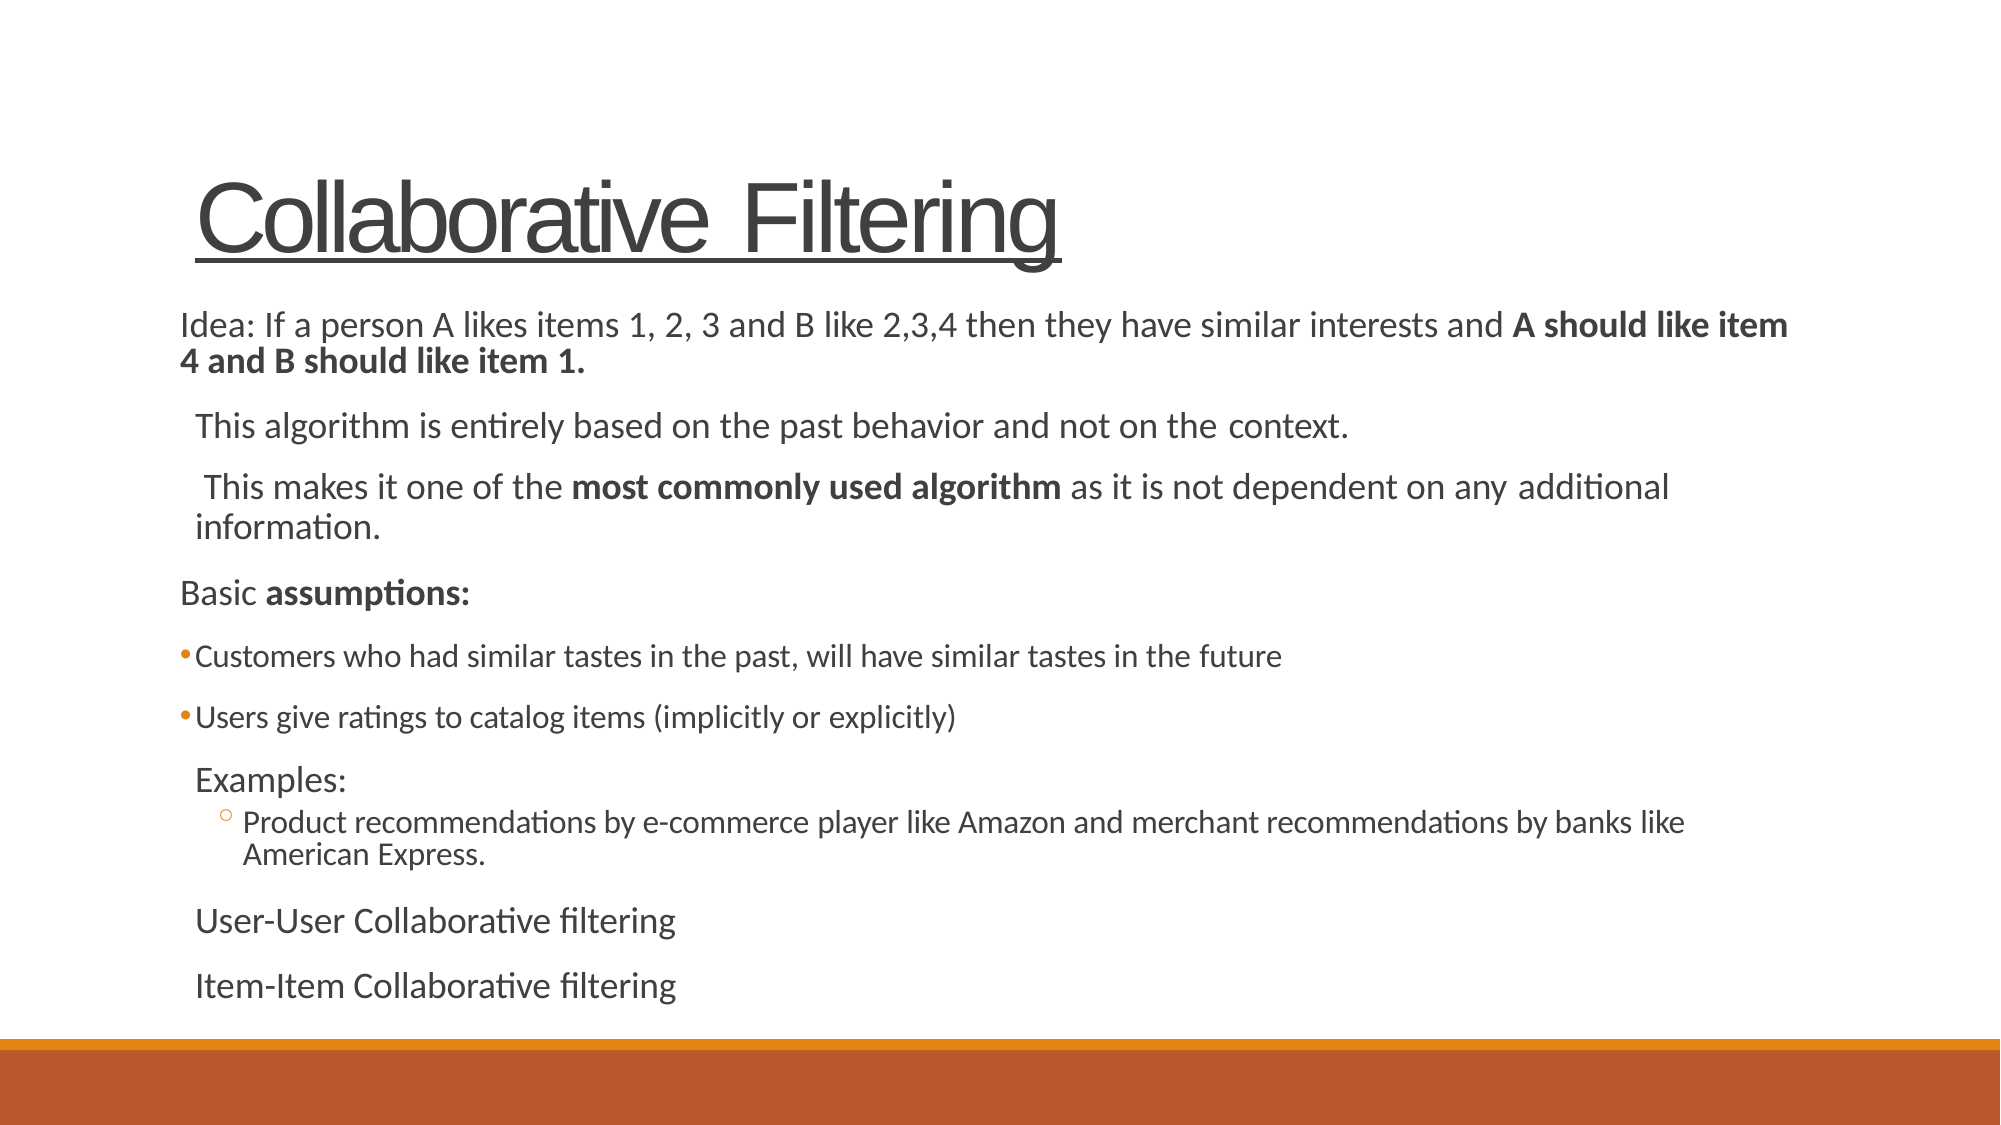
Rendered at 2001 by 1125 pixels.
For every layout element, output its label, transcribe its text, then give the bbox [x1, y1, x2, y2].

text_box Idea: If a person A likes items 1, 2, 3 and B like 2,3,4 then they have similar interests and A should like item 4 and B should like item 1. This algorithm is entirely based on the past behavior and not on the context. This makes it one of the most commonly used algorithm as it is not dependent on any additional information. Basic assumptions: Customers who had similar tastes in the past, will have similar tastes in the future Users give ratings to catalog items (implicitly or explicitly) Examples: Product recommendations by e-commerce player like Amazon and merchant recommendations by banks like American Express. User-User Collaborative filtering Item-Item Collaborative filtering [177, 297, 1806, 1007]
title Collaborative Filtering [167, 47, 1833, 392]
